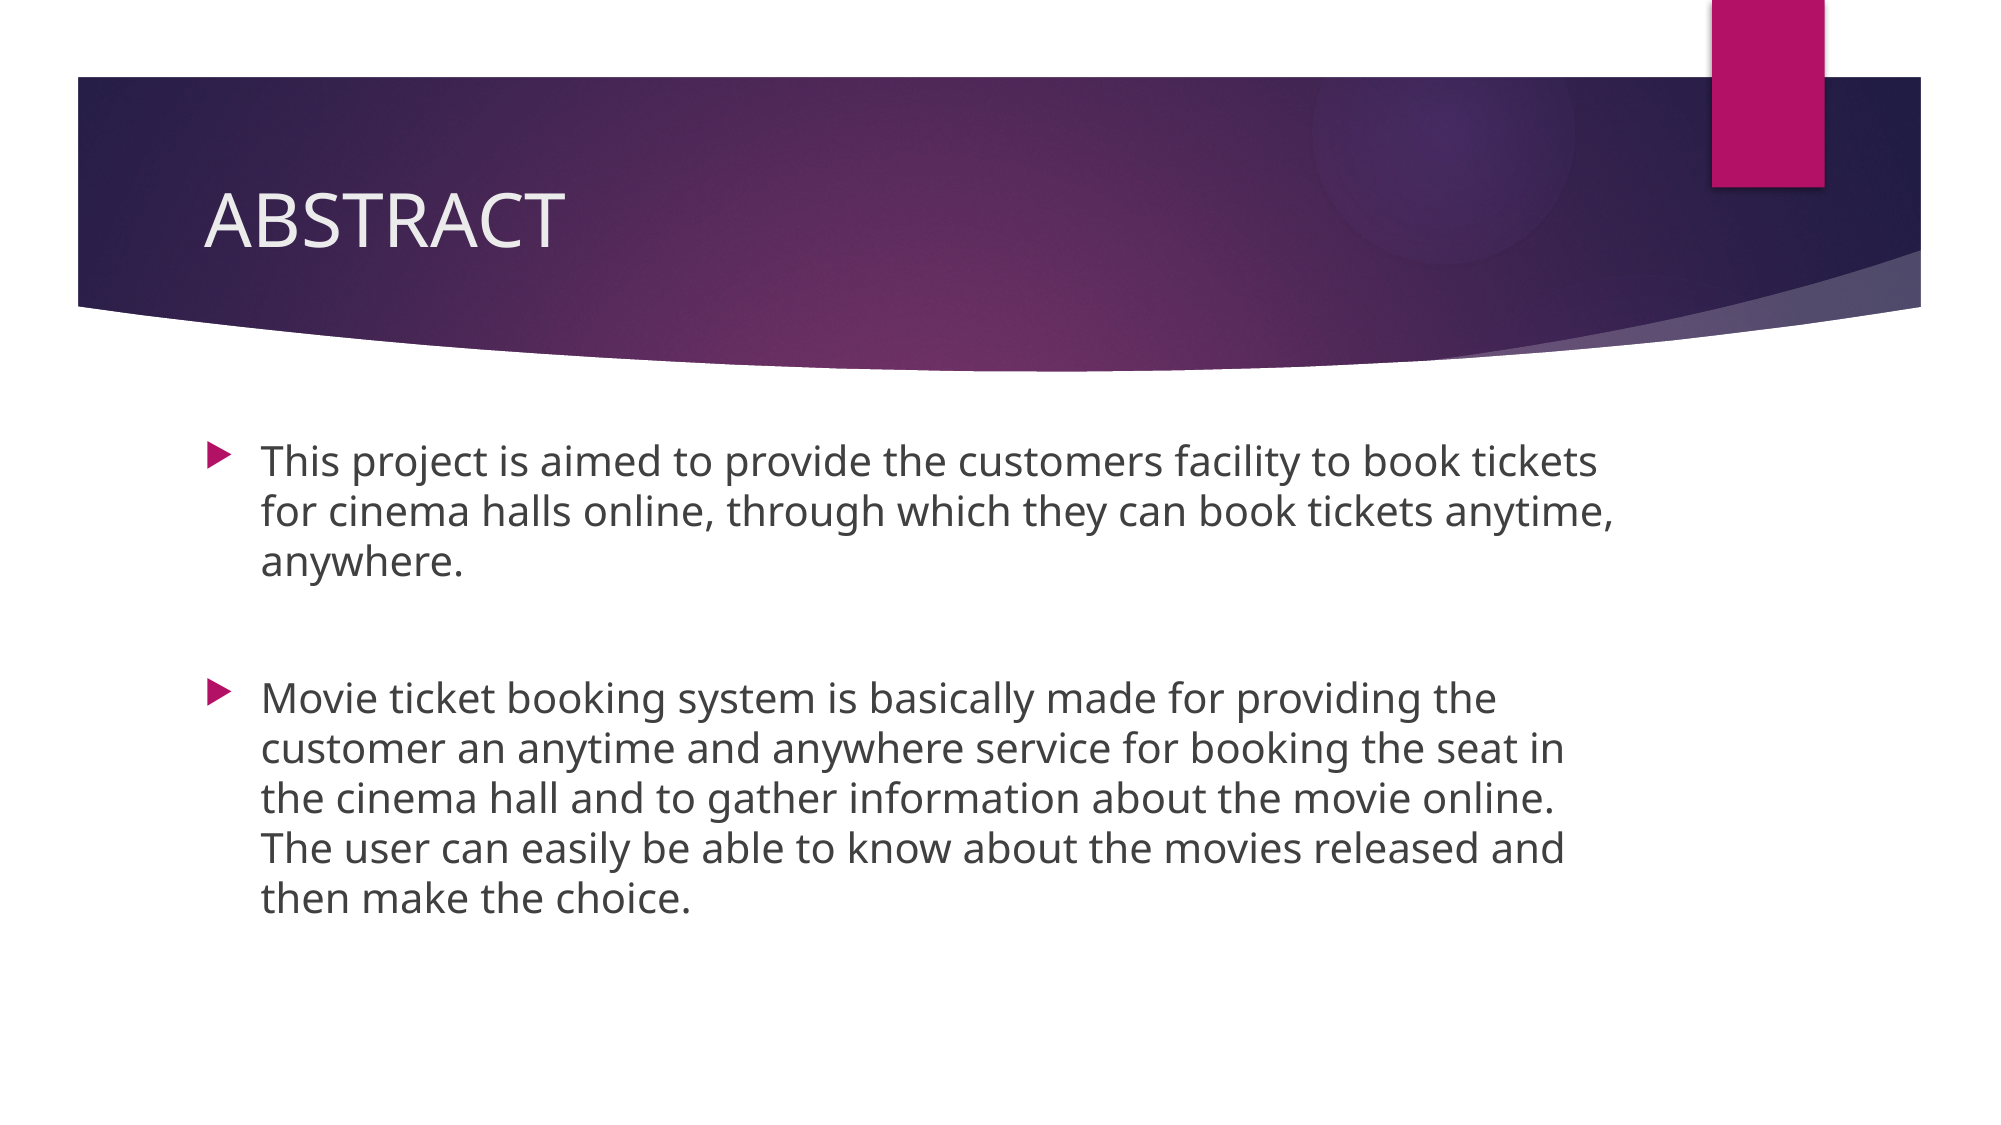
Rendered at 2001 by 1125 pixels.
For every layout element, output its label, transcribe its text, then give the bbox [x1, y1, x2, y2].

title ABSTRACT [189, 159, 1627, 276]
list This project is aimed to provide the customers facility to book tickets for cinema halls online, through which they can book tickets anytime, anywhere. Movie ticket booking system is basically made for providing the customer an anytime and anywhere service for booking the seat in the cinema hall and to gather information about the movie online. The user can easily be able to know about the movies released and then make the choice. [189, 427, 1638, 988]
